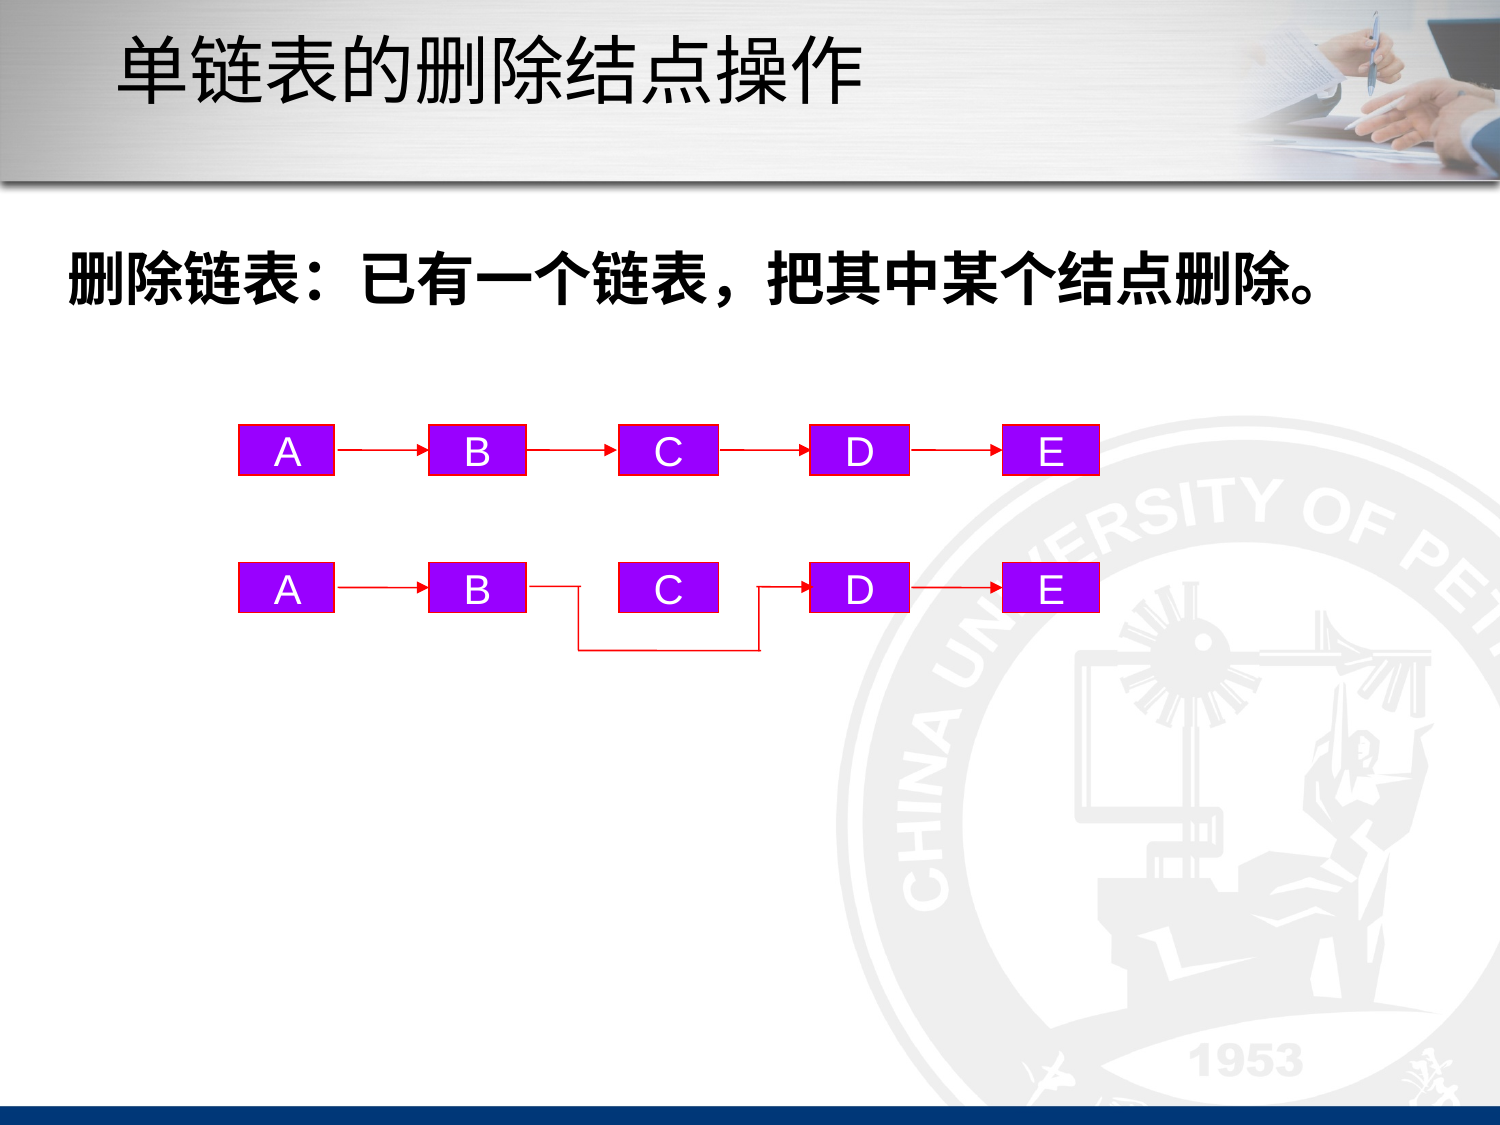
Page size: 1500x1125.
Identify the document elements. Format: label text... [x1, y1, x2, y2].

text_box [237, 424, 1101, 477]
text_box 单链表的删除结点操作 [100, 0, 1282, 138]
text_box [237, 562, 1101, 652]
text_box 删除链表：已有一个链表，把其中某个结点删除。 [67, 242, 1363, 313]
picture [0, 0, 1500, 1125]
